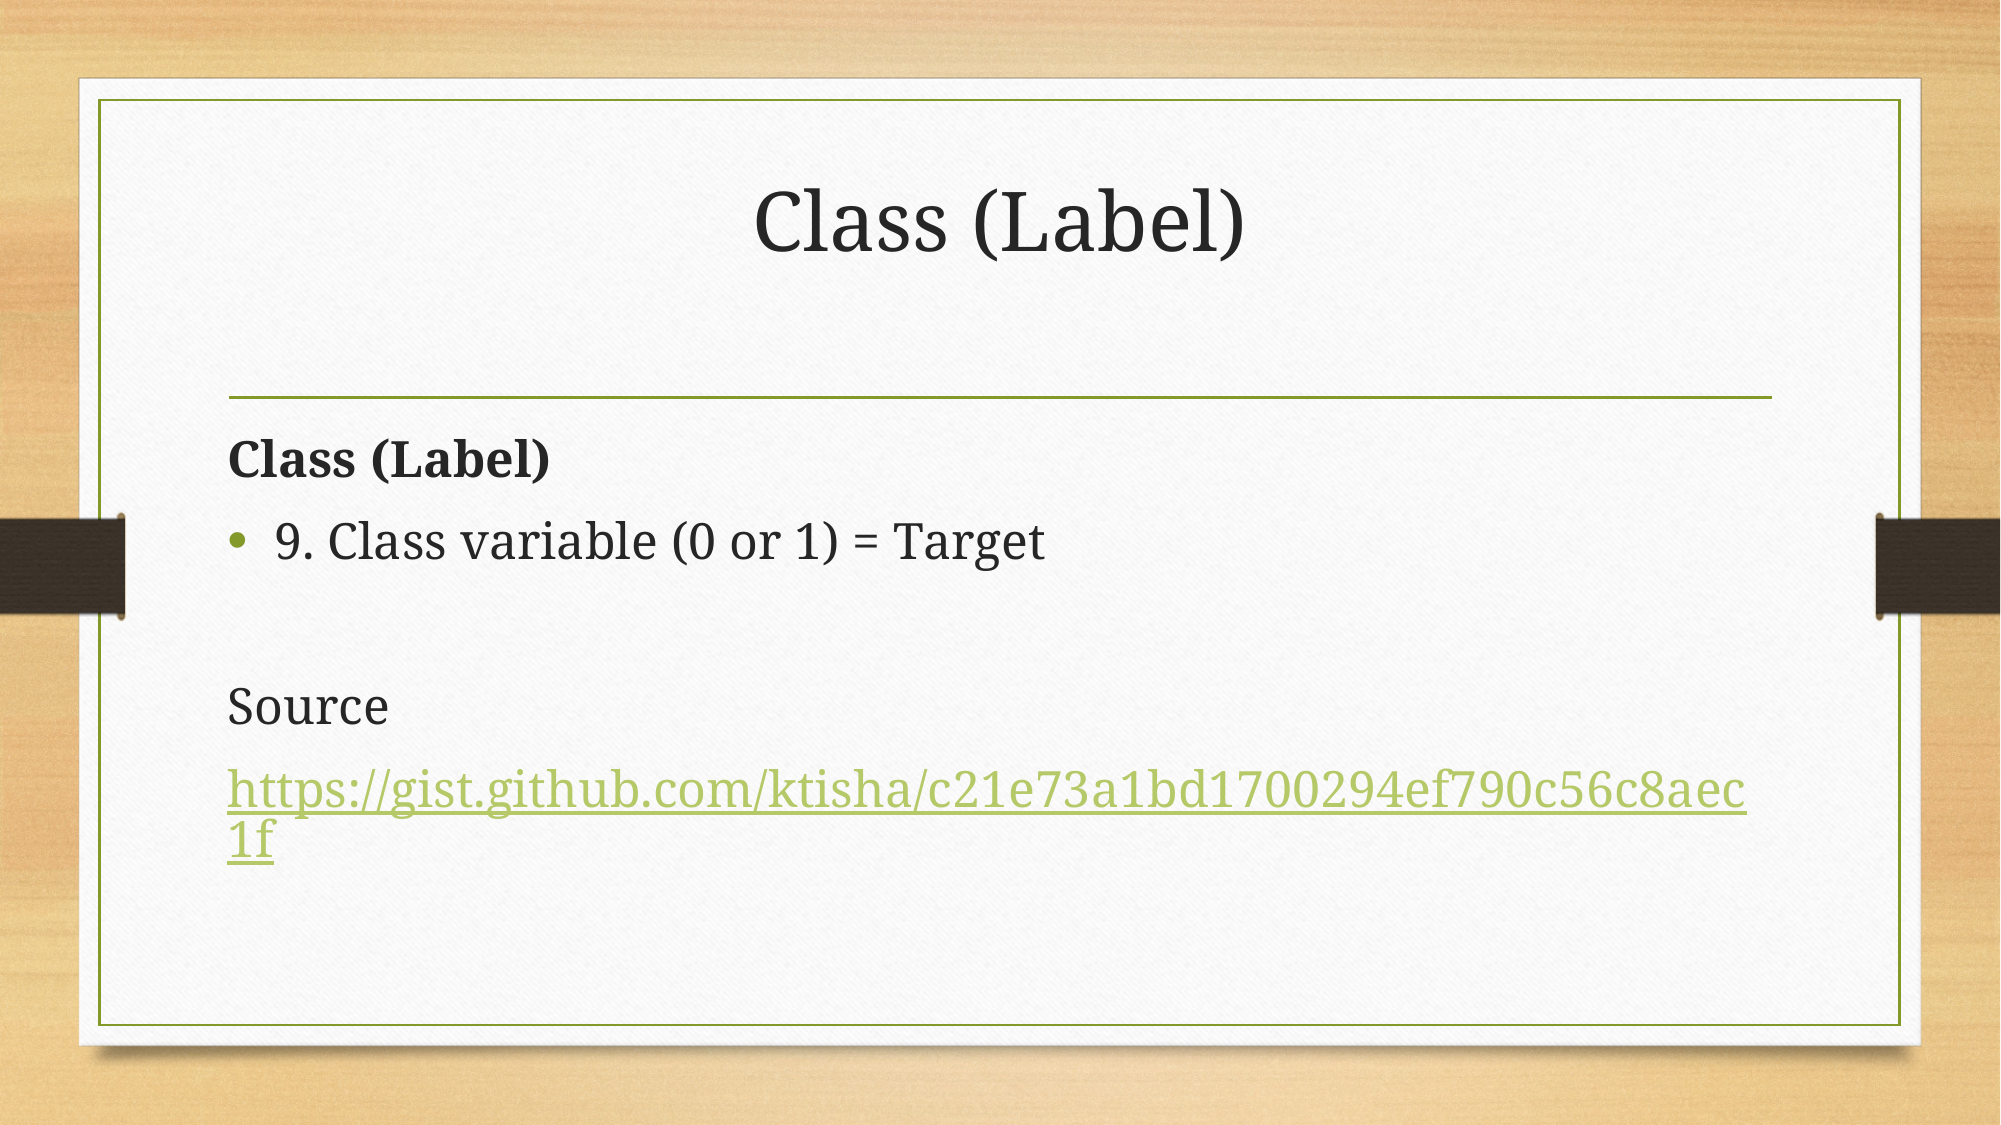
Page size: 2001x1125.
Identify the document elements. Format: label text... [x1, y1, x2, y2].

list Class (Label) 9. Class variable (0 or 1) = Target Source https://gist.github.com/ktisha/c21e73a1bd1700294ef790c56c8aec1f [212, 419, 1788, 964]
picture [0, 0, 2001, 1125]
title Class (Label) [212, 161, 1788, 375]
